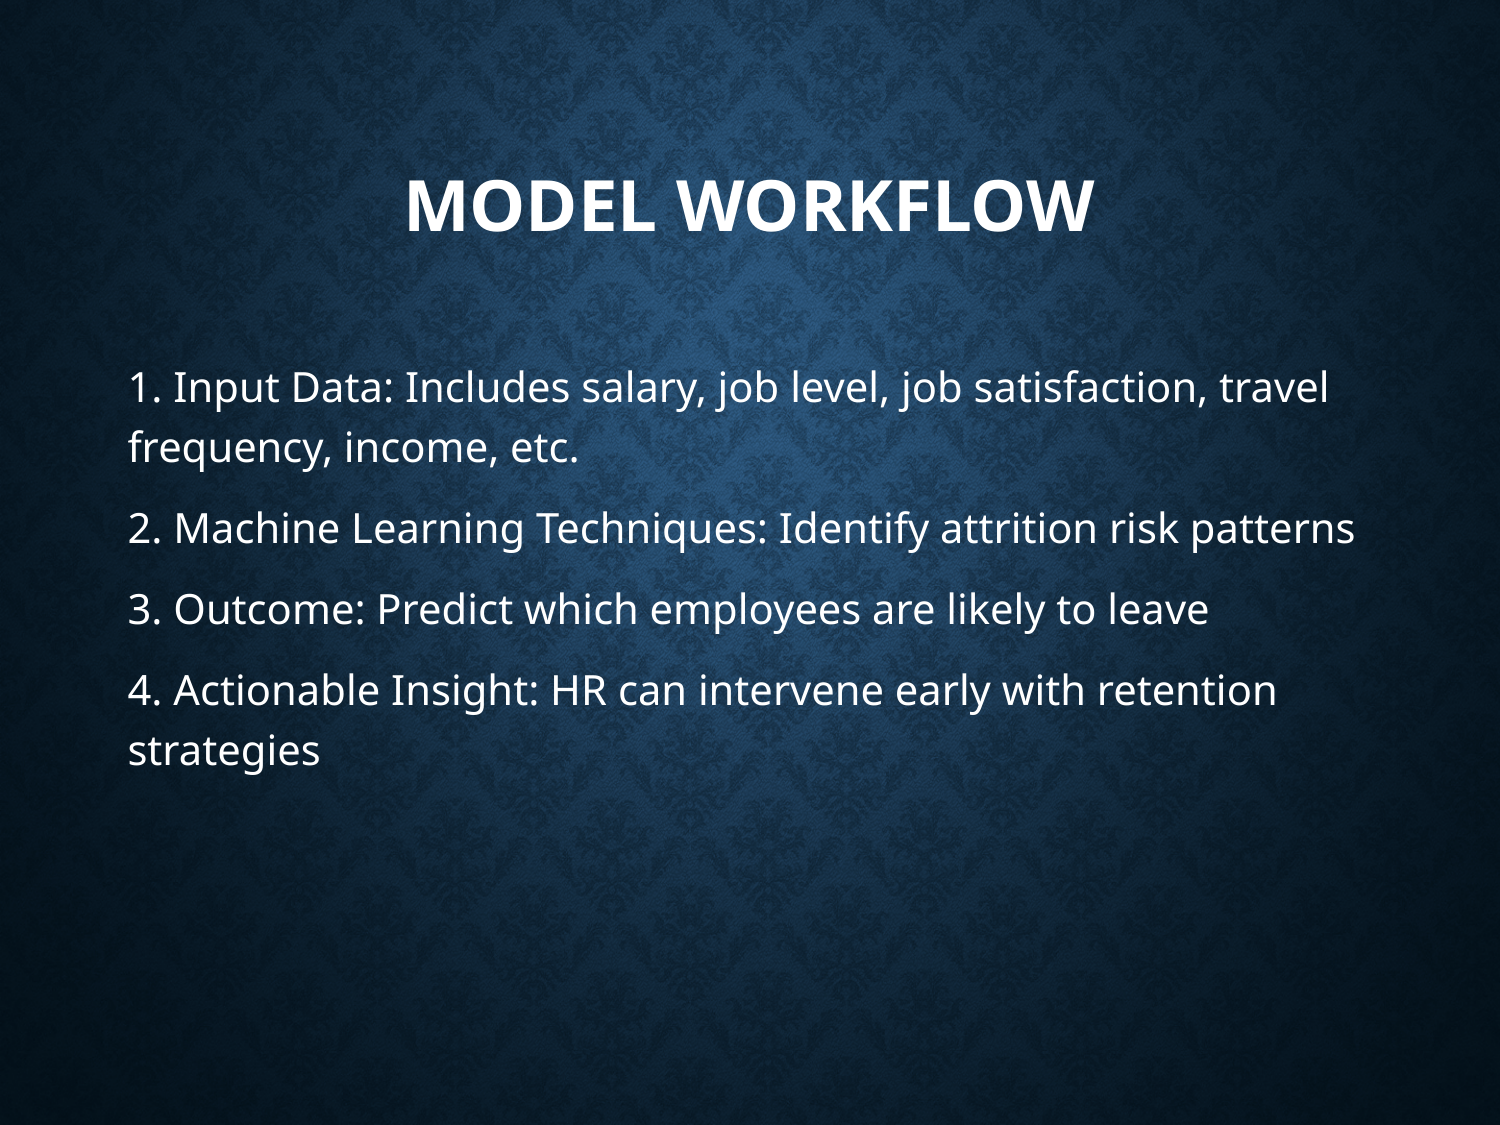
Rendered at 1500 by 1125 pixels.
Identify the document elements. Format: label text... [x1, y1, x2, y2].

title Model Workflow [112, 99, 1387, 318]
list 1. Input Data: Includes salary, job level, job satisfaction, travel frequency, income, etc. 2. Machine Learning Techniques: Identify attrition risk patterns 3. Outcome: Predict which employees are likely to leave 4. Actionable Insight: HR can intervene early with retention strategies [112, 343, 1387, 950]
